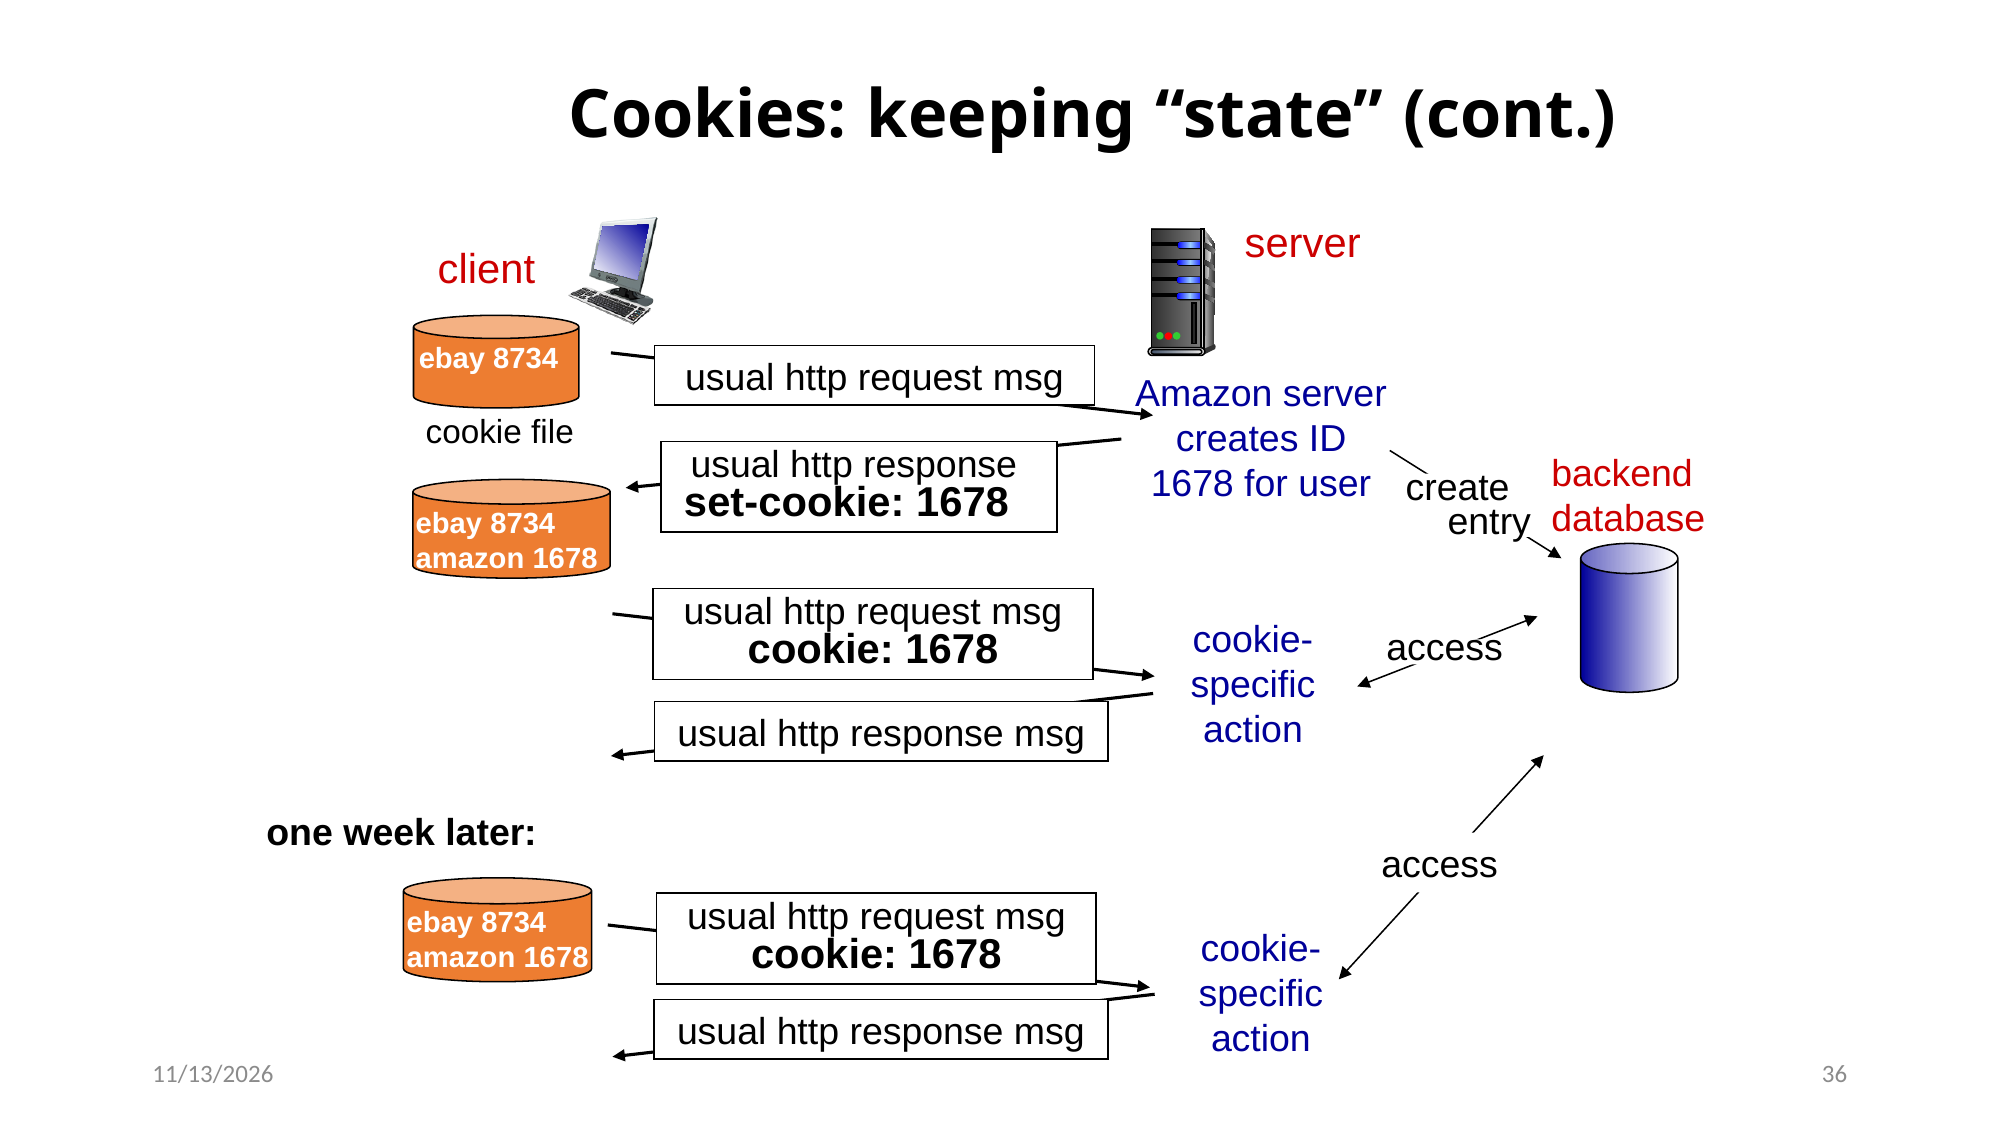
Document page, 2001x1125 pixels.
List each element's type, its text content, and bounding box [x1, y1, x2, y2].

text_box [1580, 543, 1678, 693]
text_box backend database [1583, 441, 1721, 547]
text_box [1581, 543, 1678, 573]
title Cookies: keeping “state” (cont.) [568, 0, 1675, 205]
text_box one week later: [251, 800, 553, 860]
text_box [400, 438, 1122, 583]
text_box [391, 877, 620, 983]
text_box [610, 345, 1583, 559]
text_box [403, 315, 579, 408]
text_box cookie file [410, 402, 610, 438]
slide_number 36 [1412, 1042, 1863, 1103]
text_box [546, 212, 660, 333]
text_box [1148, 228, 1216, 356]
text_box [607, 755, 1544, 1068]
text_box client [422, 234, 546, 300]
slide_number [137, 1042, 588, 1103]
text_box server [1229, 208, 1376, 274]
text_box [612, 588, 1538, 755]
